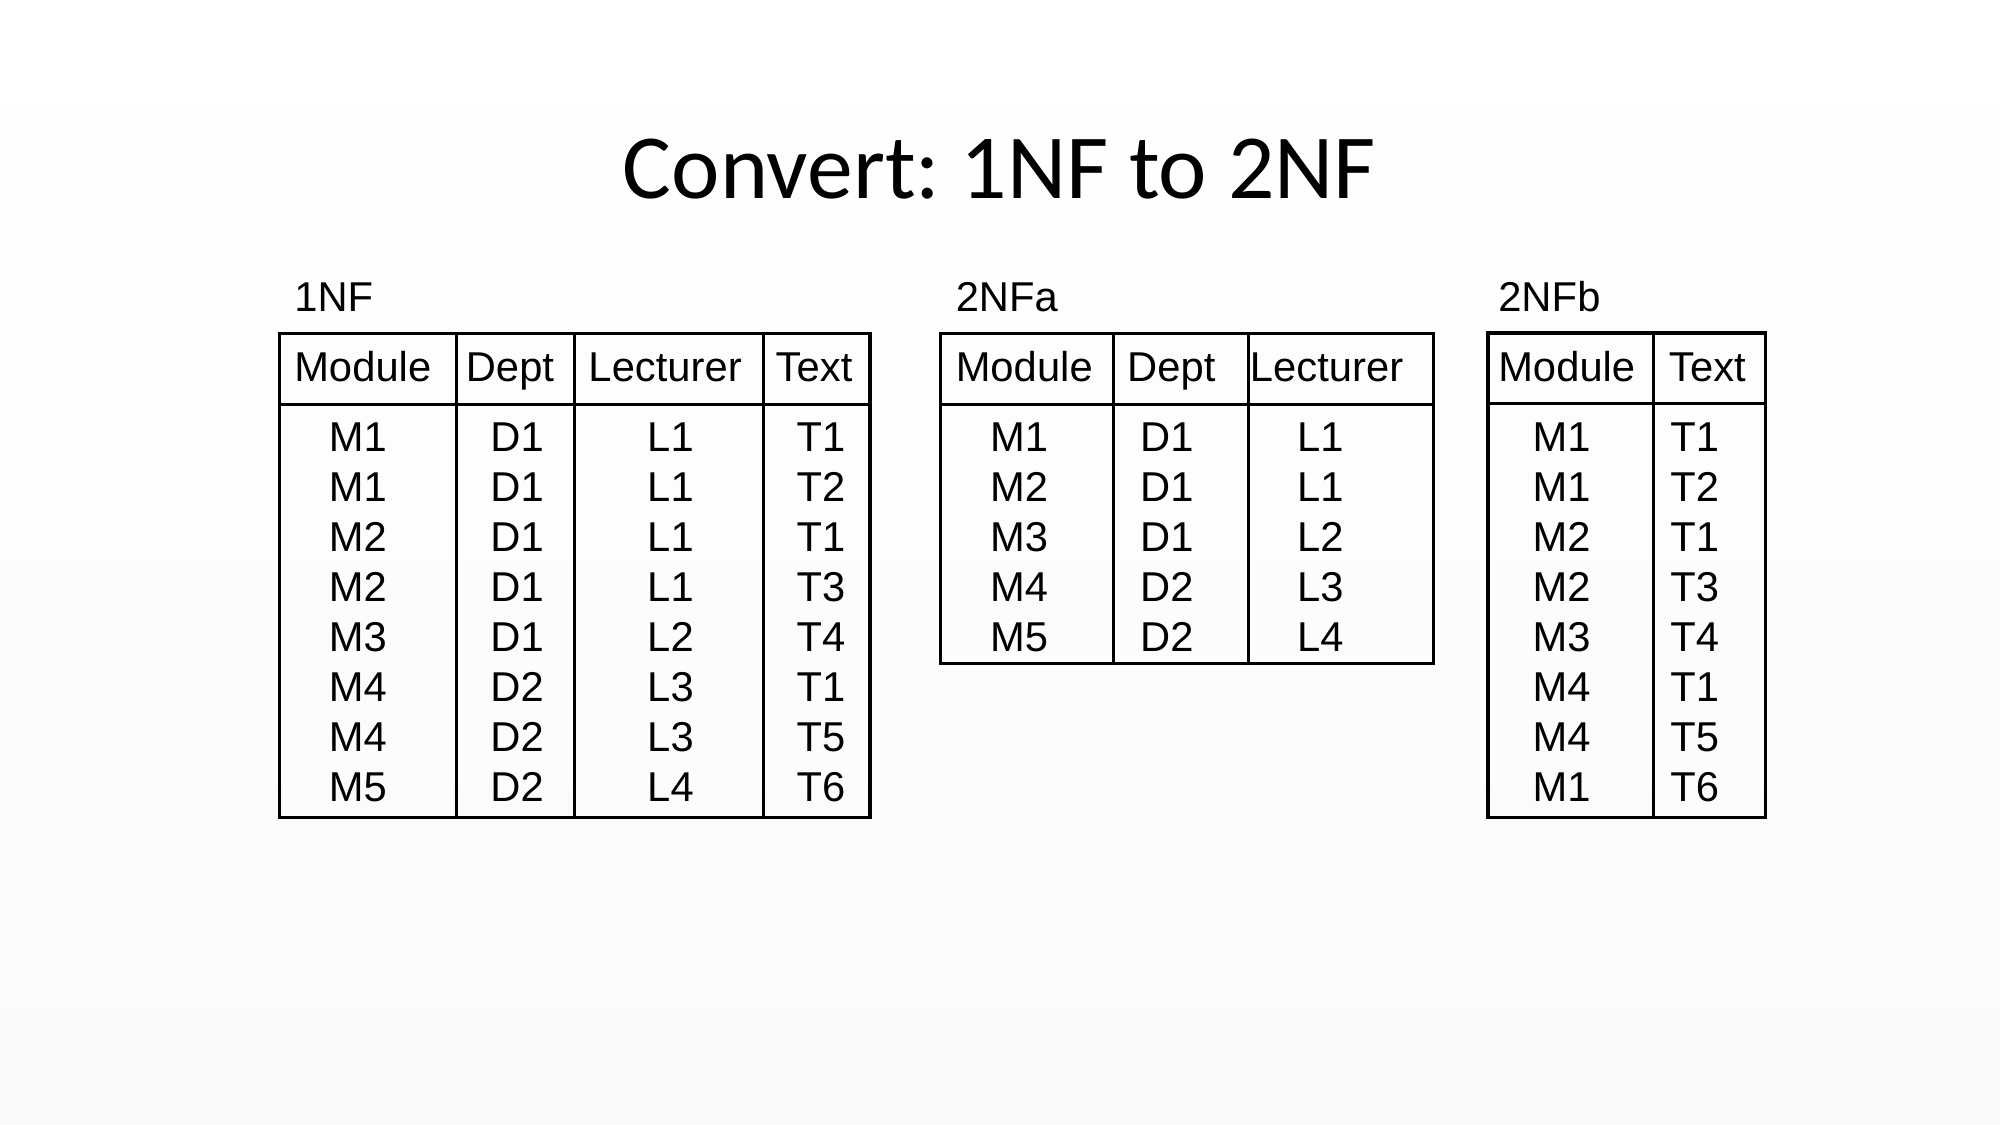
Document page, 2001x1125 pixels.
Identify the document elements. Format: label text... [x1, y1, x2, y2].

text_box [279, 262, 872, 818]
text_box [1483, 261, 1766, 818]
title Convert: 1NF to 2NF [137, 59, 1863, 278]
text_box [940, 262, 1435, 665]
